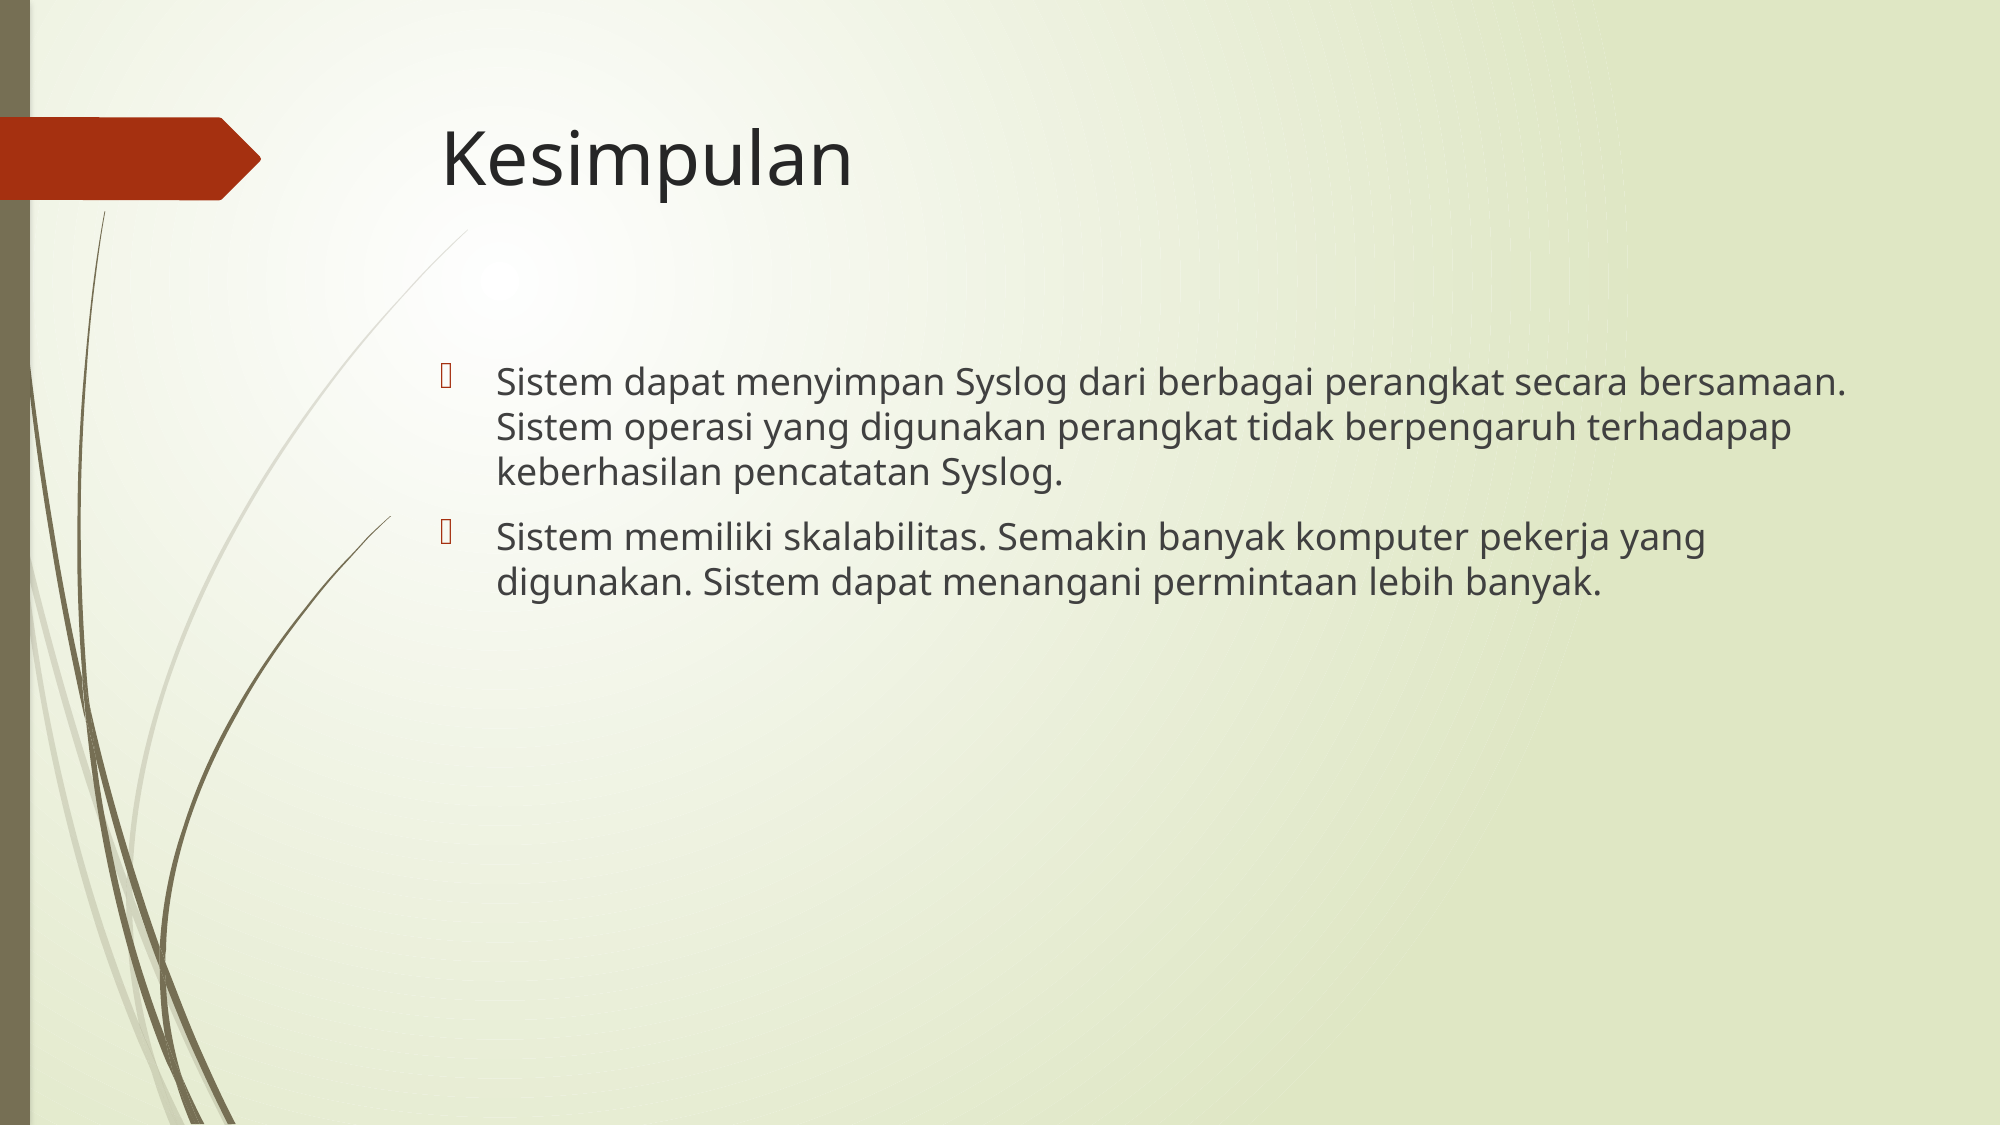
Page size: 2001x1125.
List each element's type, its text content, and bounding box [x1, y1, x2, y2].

title Kesimpulan [425, 102, 1888, 313]
list Sistem dapat menyimpan Syslog dari berbagai perangkat secara bersamaan. Sistem operasi yang digunakan perangkat tidak berpengaruh terhadapap keberhasilan pencatatan Syslog. Sistem memiliki skalabilitas. Semakin banyak komputer pekerja yang digunakan. Sistem dapat menangani permintaan lebih banyak. [424, 350, 1888, 970]
